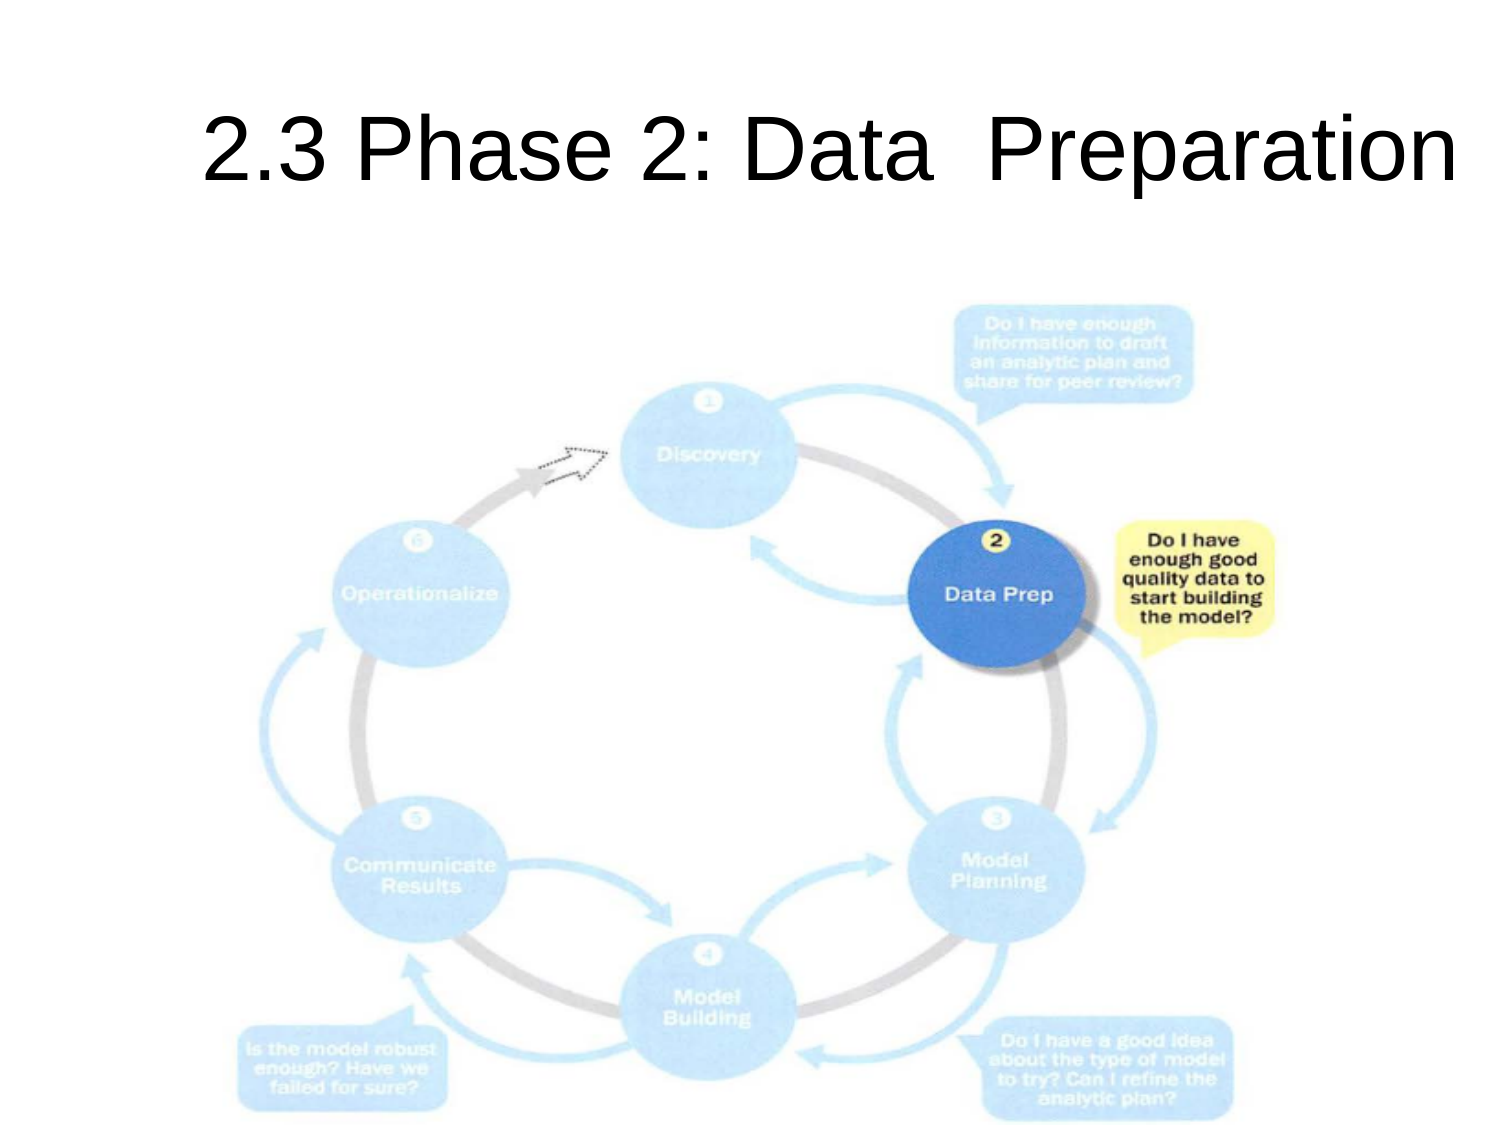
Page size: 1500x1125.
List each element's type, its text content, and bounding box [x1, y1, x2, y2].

title 2.3 Phase 2: Data Preparation [162, 62, 1500, 225]
picture [212, 299, 1288, 1125]
